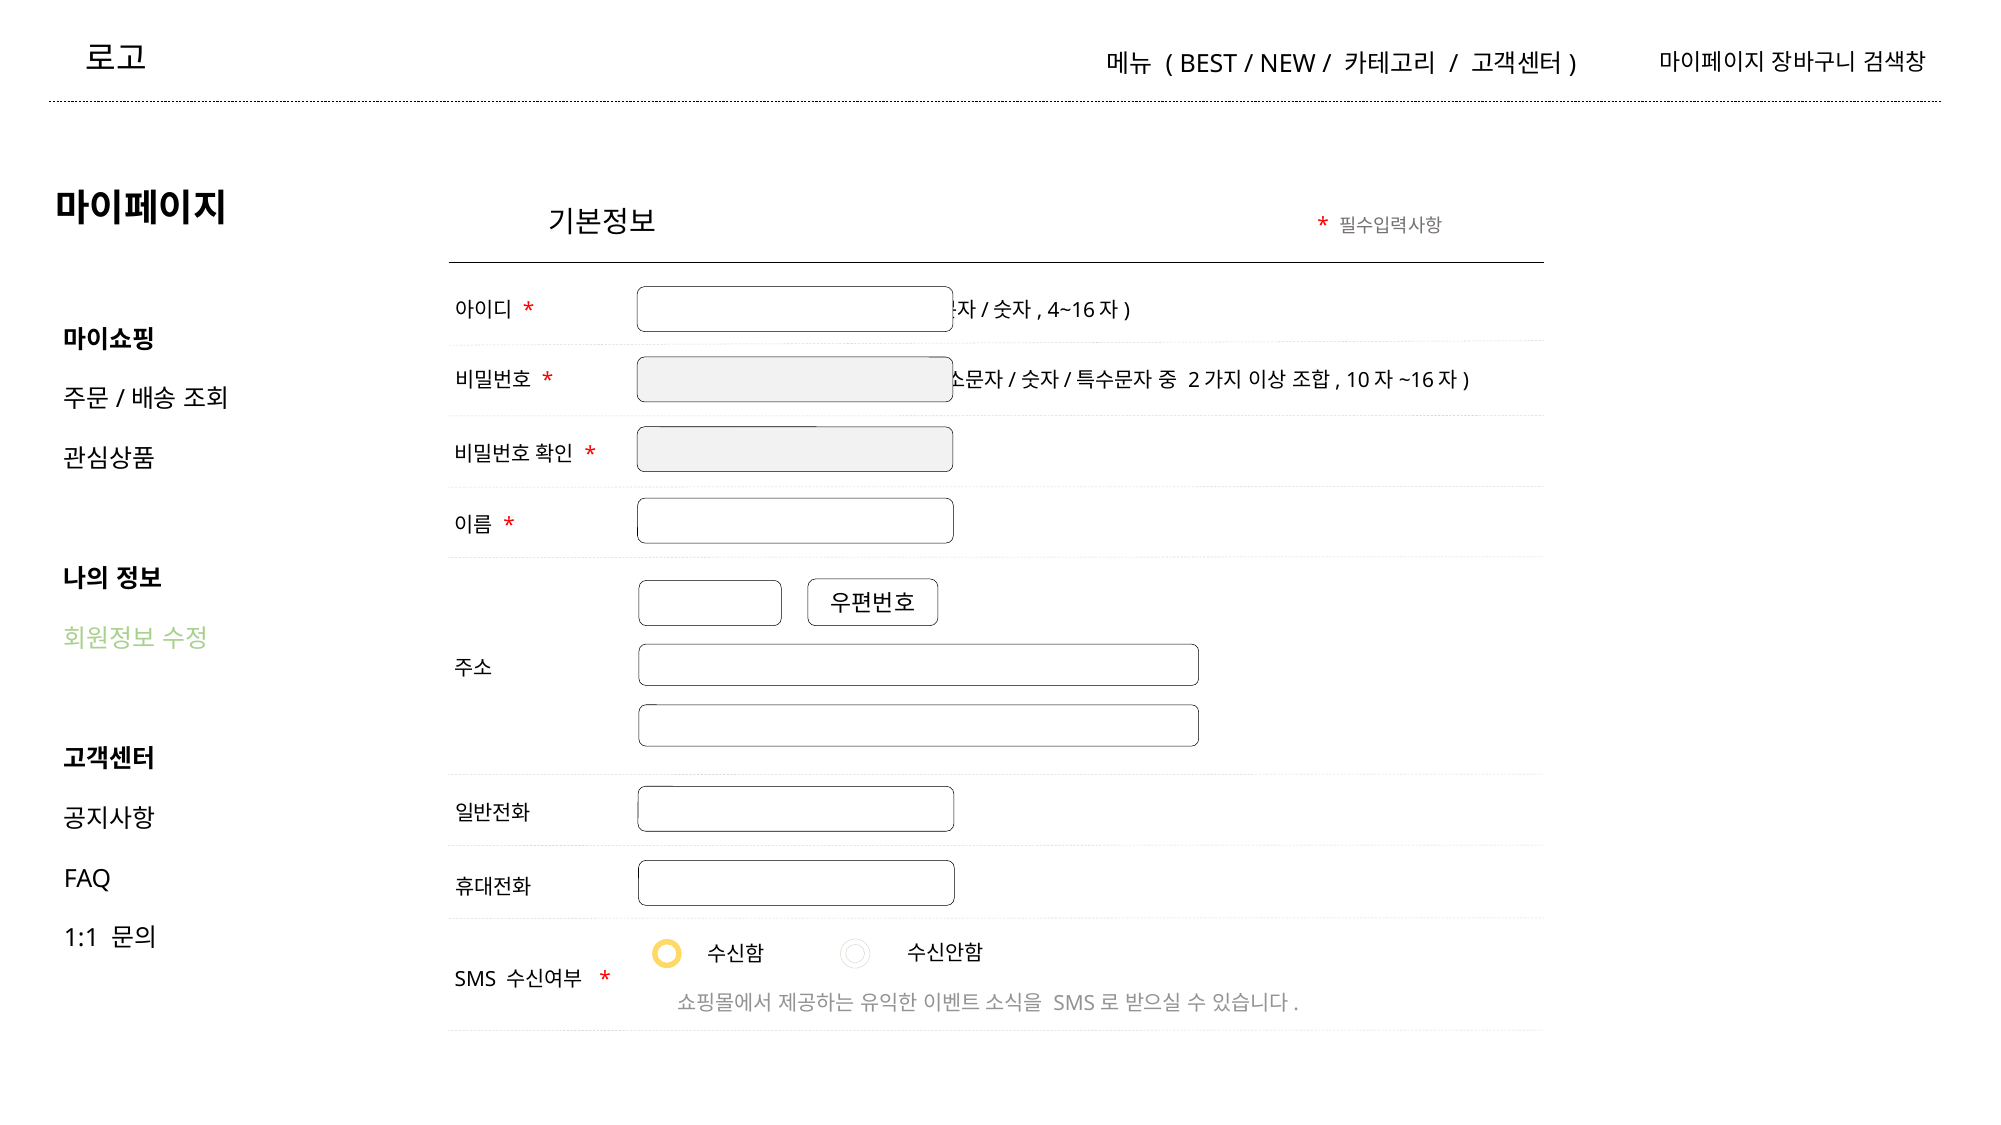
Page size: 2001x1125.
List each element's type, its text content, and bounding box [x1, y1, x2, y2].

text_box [439, 426, 1577, 473]
text_box 메뉴 ( BEST / NEW / 카테고리 / 고객센터) [1091, 40, 1630, 85]
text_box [439, 932, 1577, 1068]
text_box 마이페이지 장바구니 검색창 [1644, 40, 2000, 83]
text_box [439, 498, 1577, 545]
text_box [448, 340, 1544, 346]
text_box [440, 286, 1578, 332]
text_box 마이페이지 [40, 176, 279, 237]
text_box 로고 [70, 29, 208, 85]
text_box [440, 786, 1578, 833]
text_box [137, 566, 168, 637]
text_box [439, 578, 1706, 747]
text_box 기본정보 * 필수입력사항 [447, 196, 1544, 246]
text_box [440, 356, 1578, 402]
text_box 마이쇼핑 주문/배송 조회 관심상품 나의 정보 회원정보 수정 고객센터 공지사항 FAQ 1:1 문의 [49, 285, 287, 1125]
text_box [440, 860, 1578, 907]
